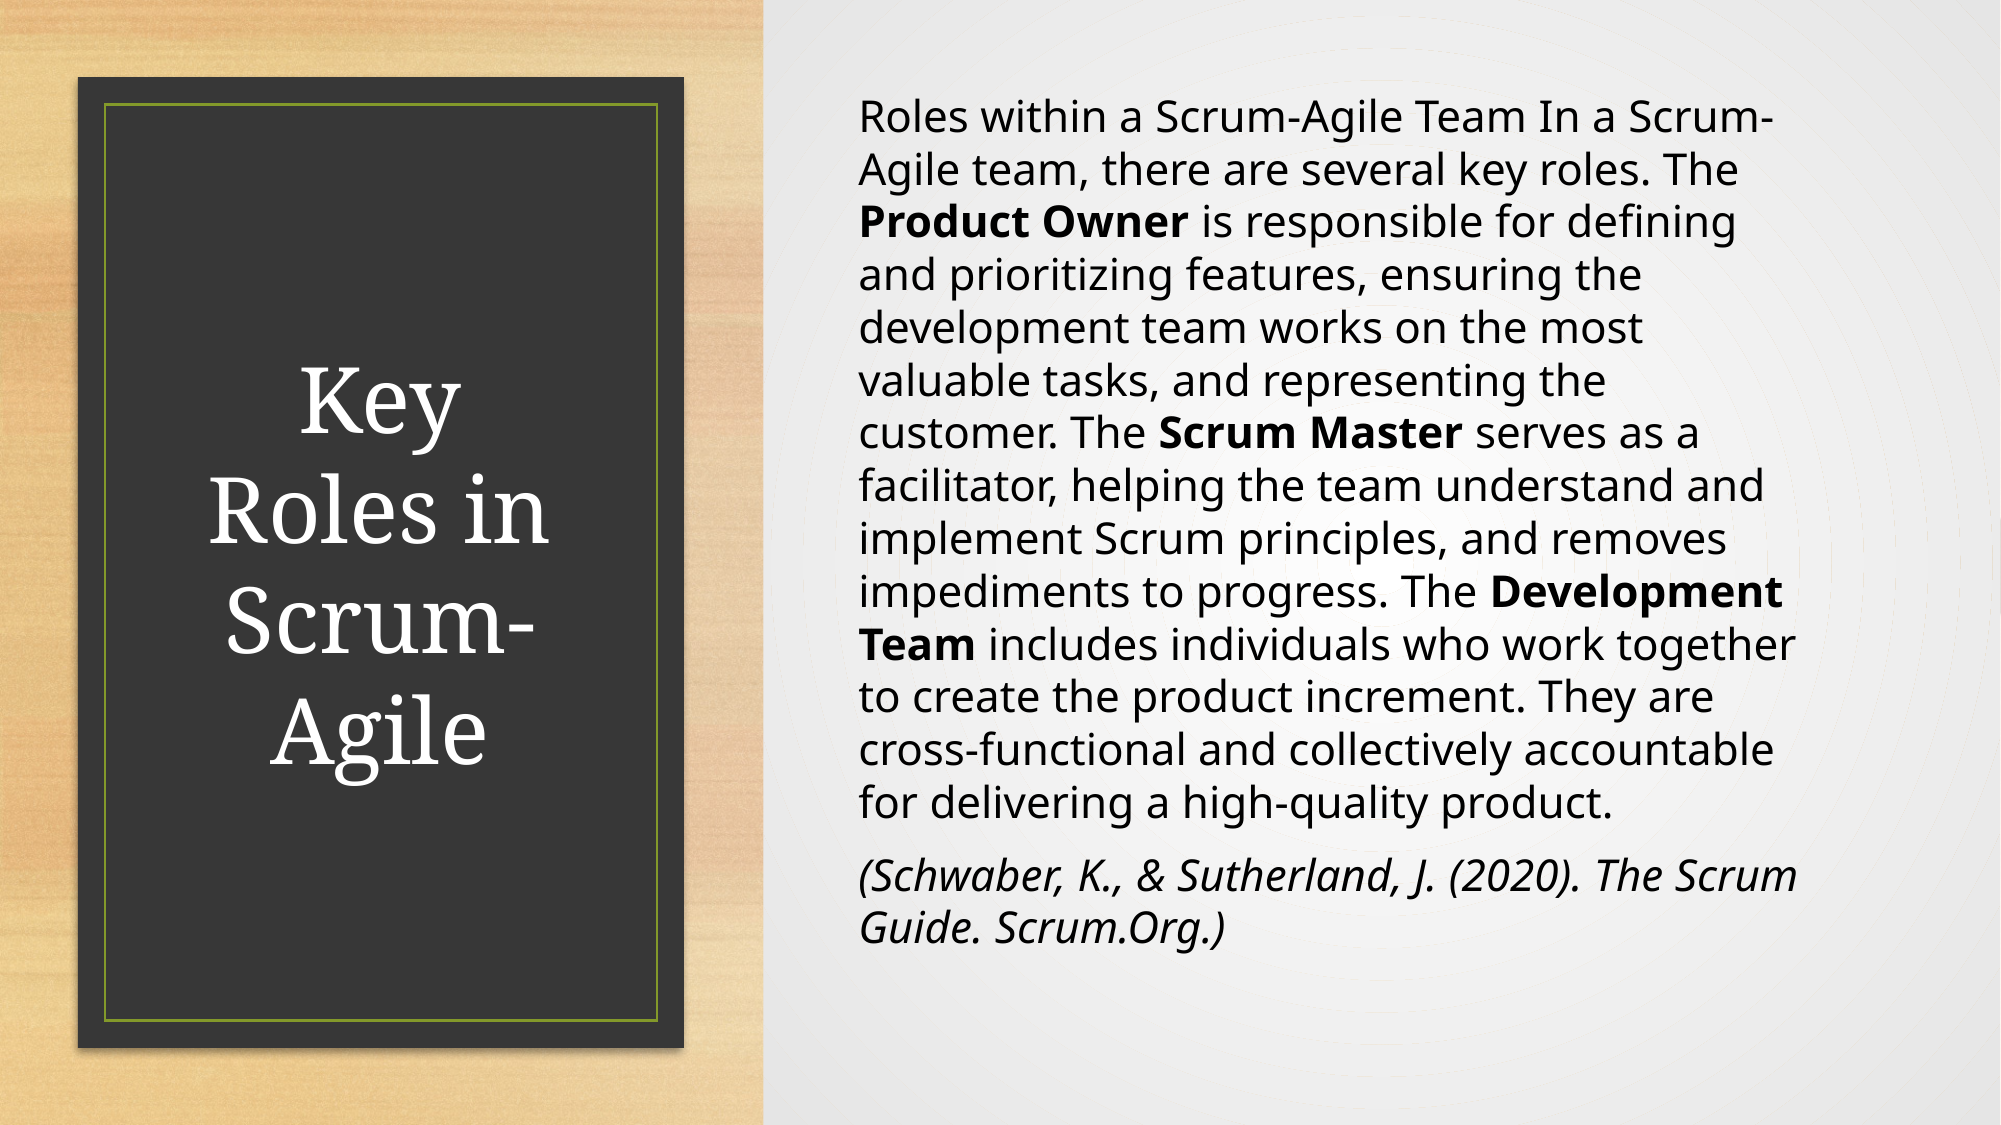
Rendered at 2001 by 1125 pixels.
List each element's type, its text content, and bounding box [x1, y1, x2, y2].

title Key Roles in Scrum-Agile [156, 156, 605, 968]
list Roles within a Scrum-Agile Team In a Scrum-Agile team, there are several key roles. The Product Owner is responsible for defining and prioritizing features, ensuring the development team works on the most valuable tasks, and representing the customer. The Scrum Master serves as a facilitator, helping the team understand and implement Scrum principles, and removes impediments to progress. The Development Team includes individuals who work together to create the product increment. They are cross-functional and collectively accountable for delivering a high-quality product. (Schwaber, K., & Sutherland, J. (2020). The Scrum Guide. Scrum.Org.) [843, 77, 1820, 964]
text_box [0, 0, 762, 1125]
text_box [77, 76, 685, 1049]
text_box [104, 103, 658, 1021]
text_box [762, 0, 2000, 1125]
